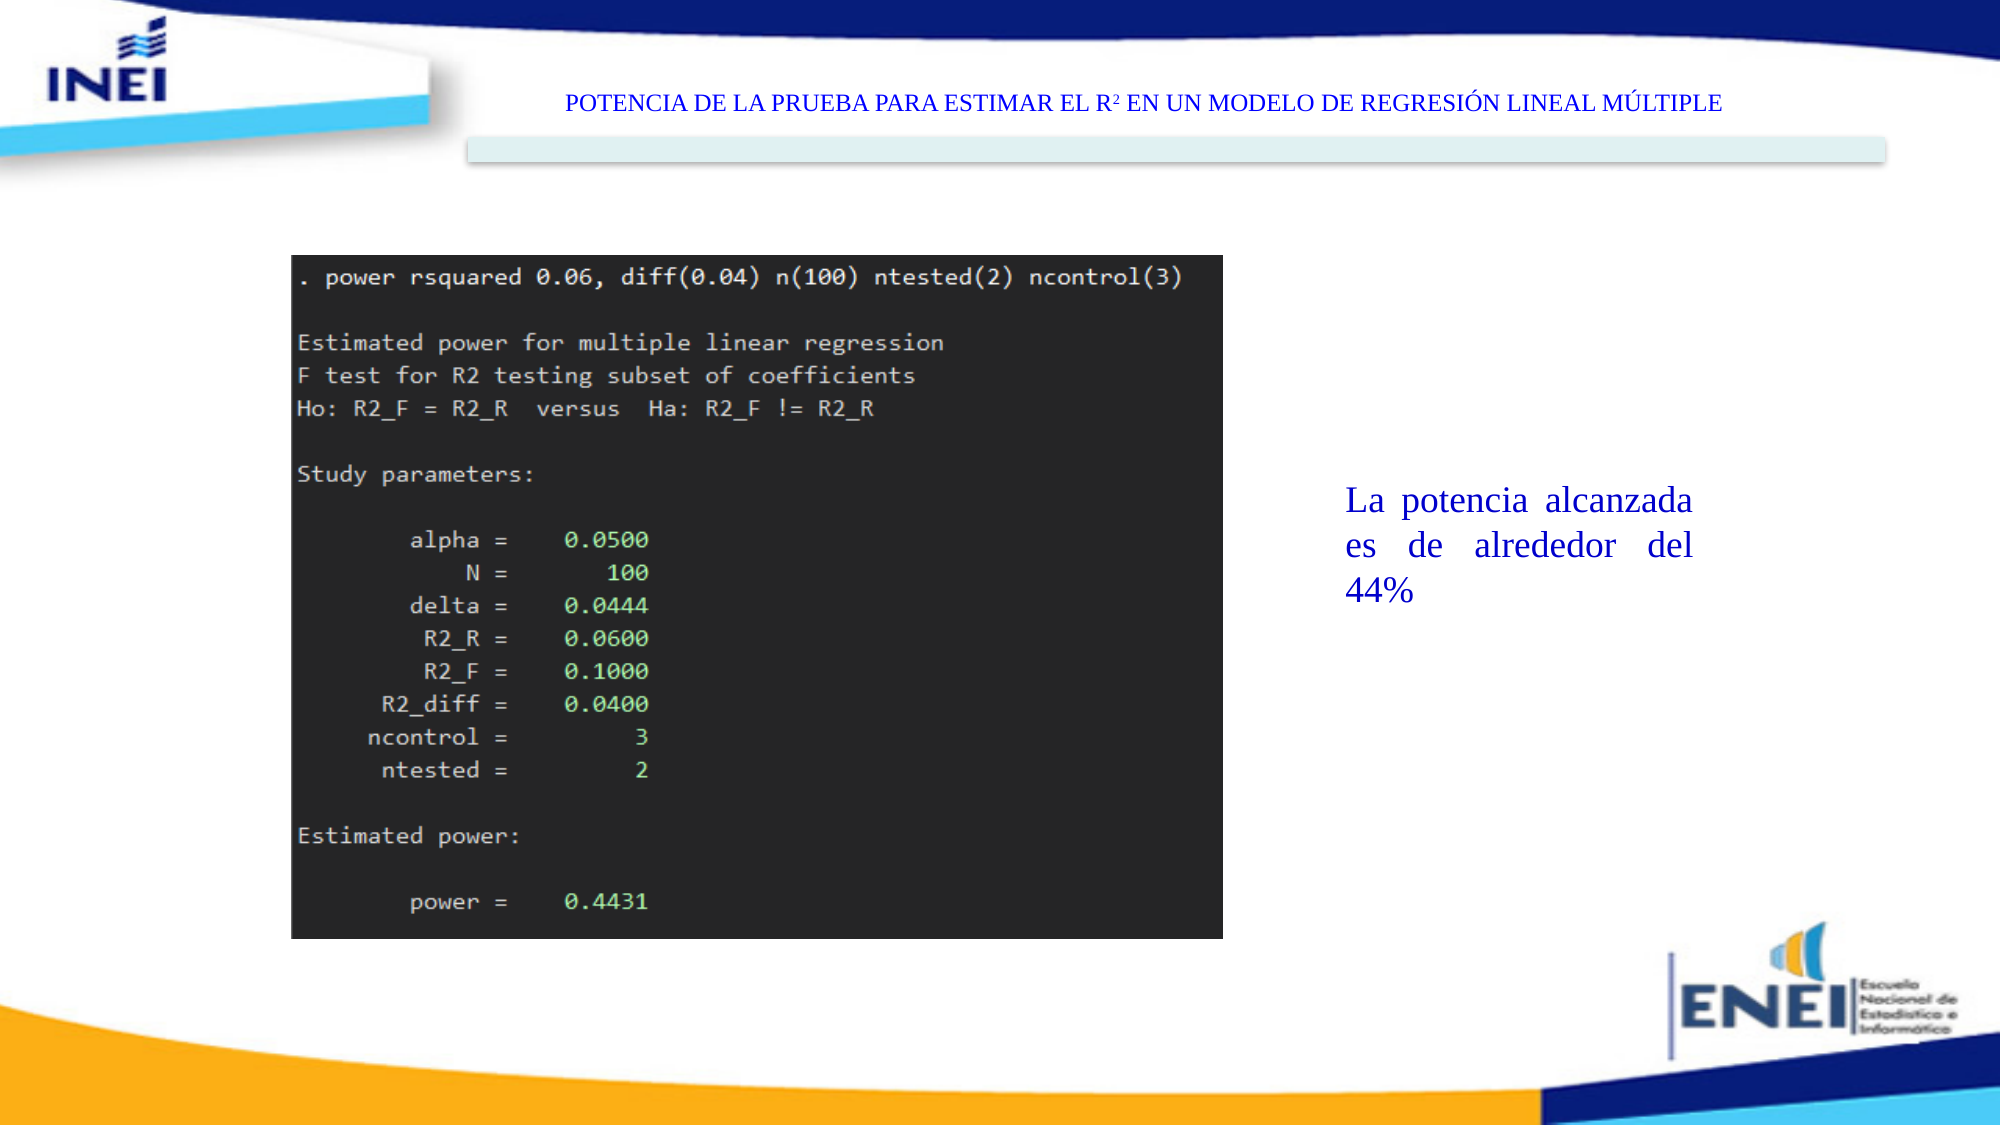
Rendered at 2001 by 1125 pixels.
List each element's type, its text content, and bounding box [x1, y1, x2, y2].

text_box POTENCIA DE LA PRUEBA PARA ESTIMAR EL R2 EN UN MODELO DE REGRESIÓN LINEAL MÚLTIPLE [515, 79, 1780, 125]
text_box La potencia alcanzada es de alrededor del 44% [1330, 467, 1709, 618]
picture [0, 0, 2000, 1125]
